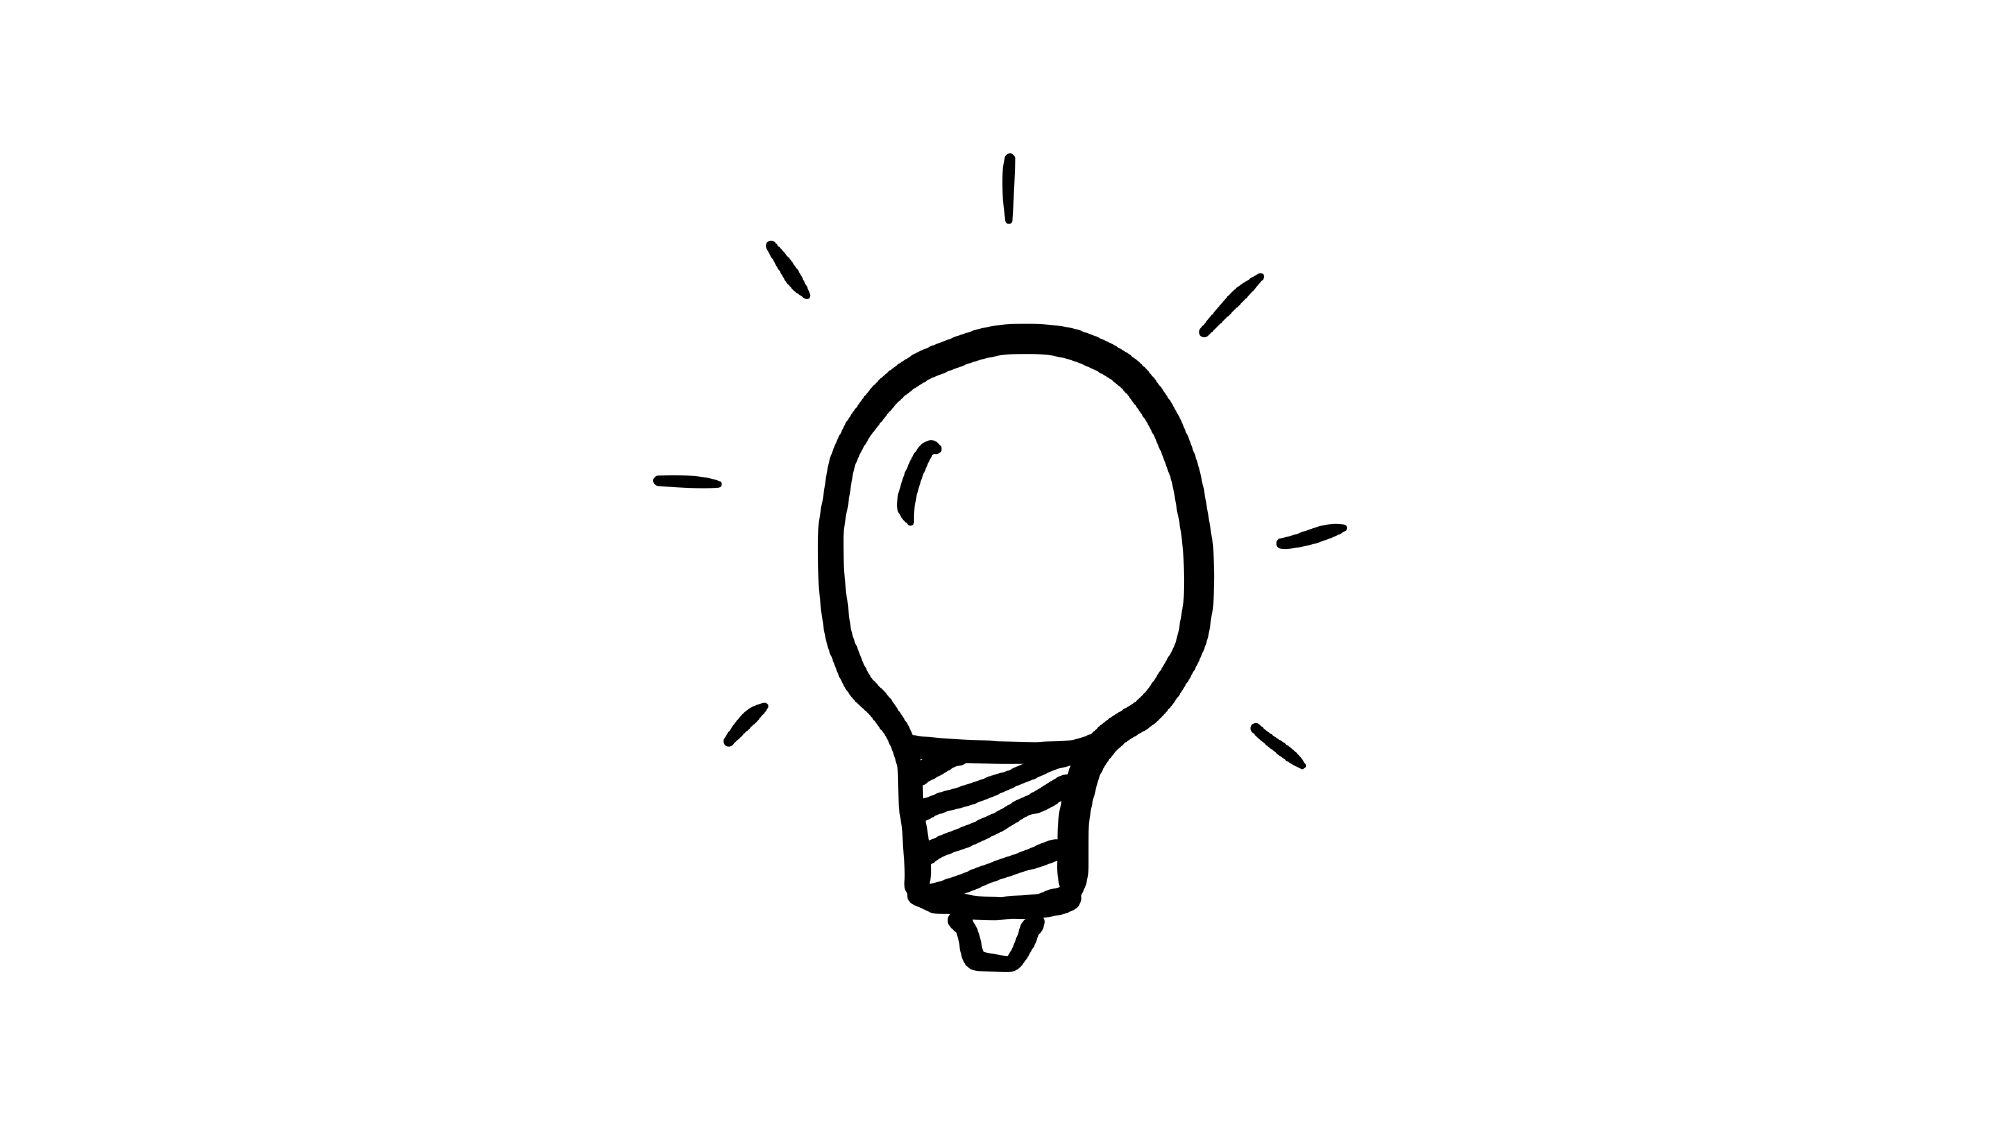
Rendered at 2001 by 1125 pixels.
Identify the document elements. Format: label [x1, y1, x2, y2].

picture [653, 153, 1347, 972]
